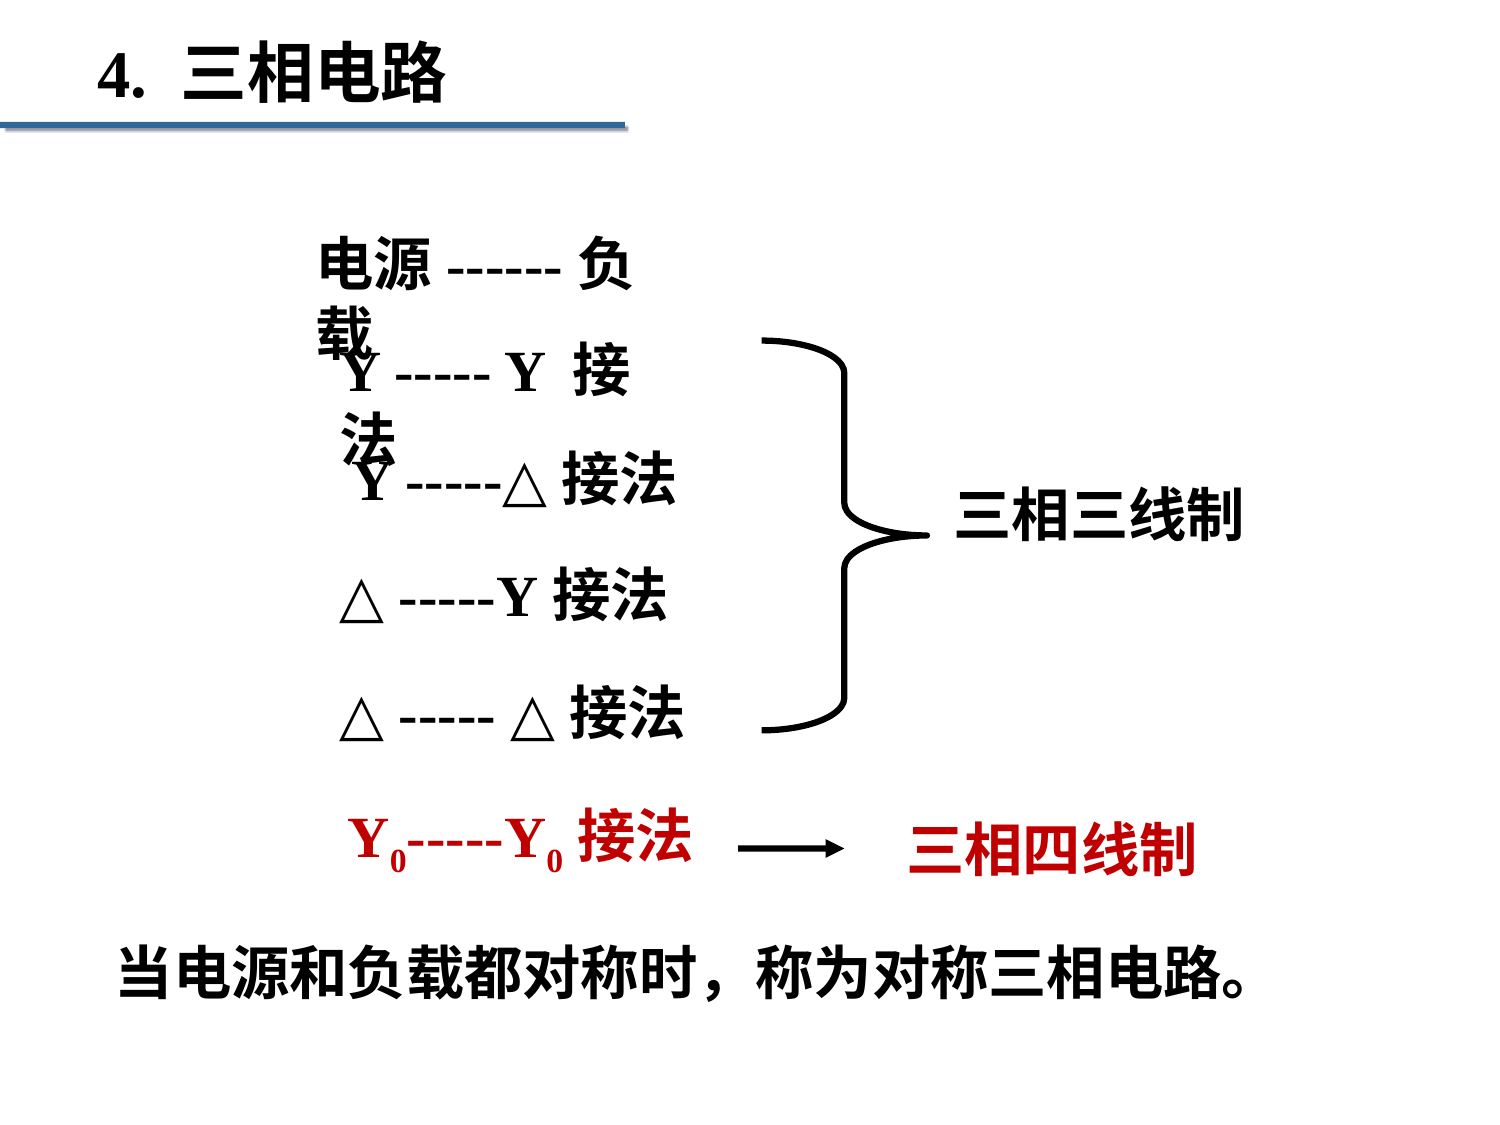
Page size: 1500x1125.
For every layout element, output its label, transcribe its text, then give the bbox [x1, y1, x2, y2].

text_box △ -----Y接法 [324, 550, 692, 636]
text_box [761, 340, 927, 731]
text_box △ ----- △接法 [324, 668, 727, 754]
text_box 4. 三相电路 [82, 23, 508, 119]
text_box 当电源和负载都对称时，称为对称三相电路。 [100, 928, 1323, 1014]
text_box 三相三线制 [938, 470, 1294, 556]
text_box Y -----△接法 [336, 481, 703, 520]
text_box Y0-----Y0接法 [333, 791, 712, 887]
text_box 电源------负载 [301, 219, 703, 375]
text_box Y ----- Y 接法 [324, 375, 703, 481]
text_box [738, 842, 845, 855]
text_box 三相四线制 [891, 805, 1247, 891]
